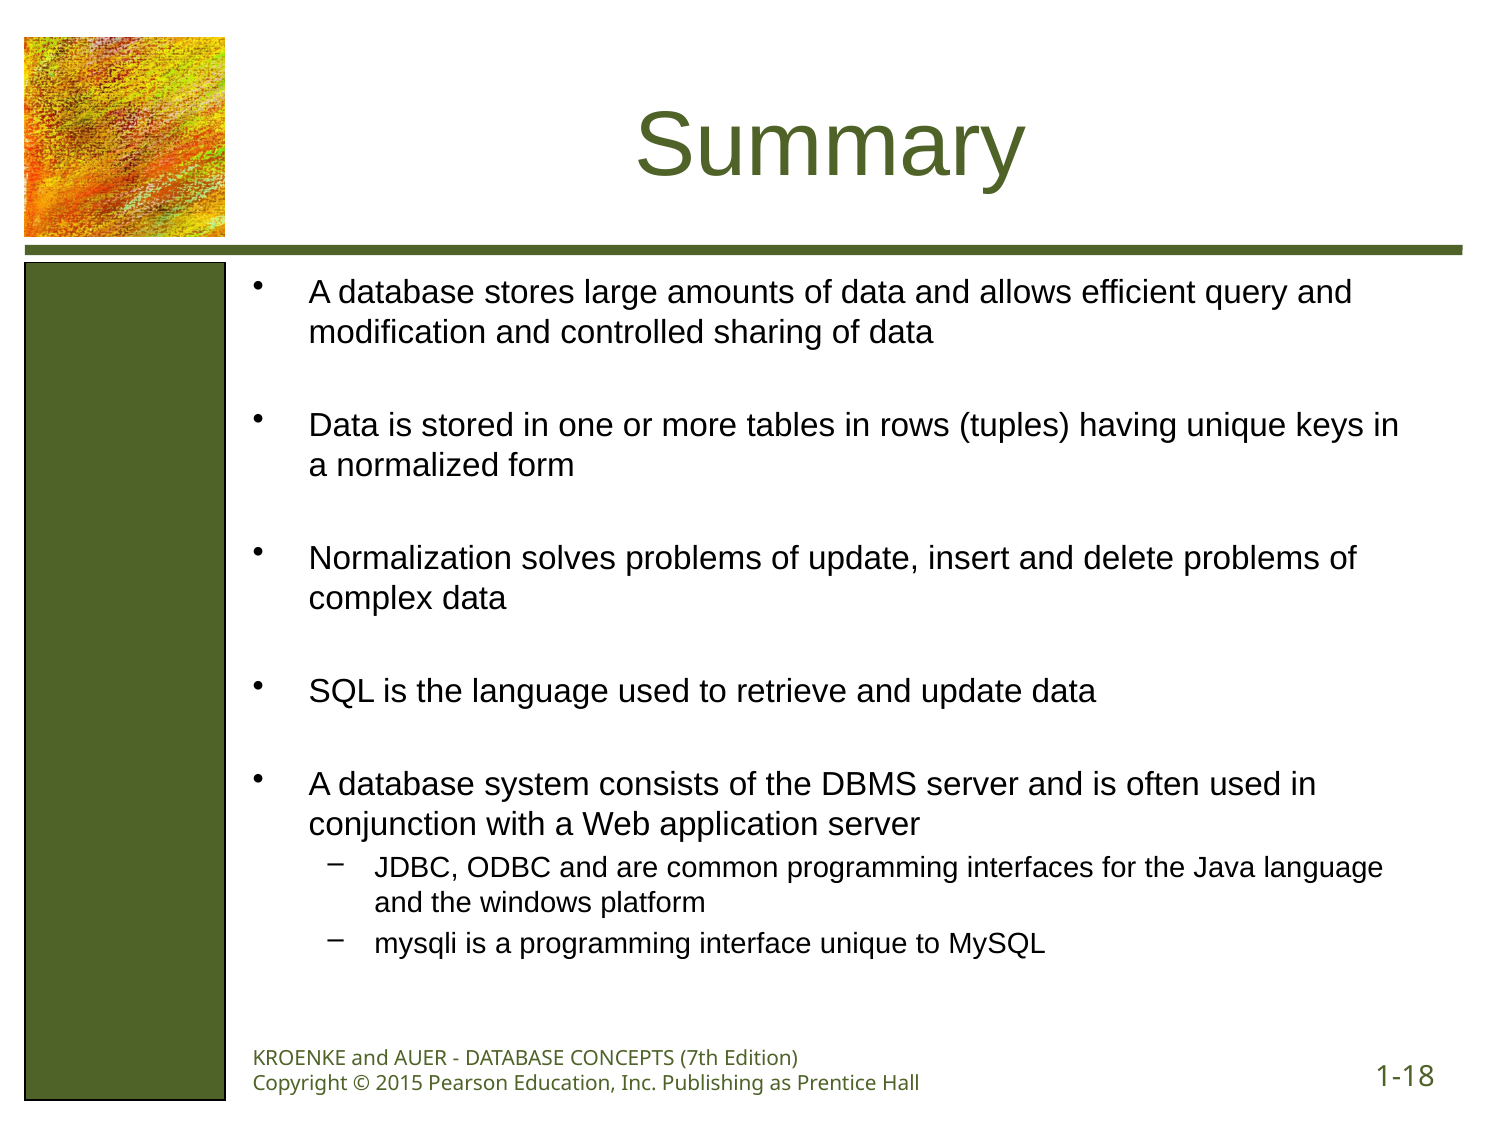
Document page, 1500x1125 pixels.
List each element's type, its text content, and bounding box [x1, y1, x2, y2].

footer KROENKE and AUER - DATABASE CONCEPTS (7th Edition) Copyright © 2015 Pearson Education, Inc. Publishing as Prentice Hall [237, 1037, 1088, 1104]
slide_number 1-18 [1287, 1049, 1451, 1103]
title Summary [237, 44, 1426, 233]
list A database stores large amounts of data and allows efficient query and modification and controlled sharing of data Data is stored in one or more tables in rows (tuples) having unique keys in a normalized form Normalization solves problems of update, insert and delete problems of complex data SQL is the language used to retrieve and update data A database system consists of the DBMS server and is often used in conjunction with a Web application server JDBC, ODBC and are common programming interfaces for the Java language and the windows platform mysqli is a programming interface unique to MySQL [237, 262, 1426, 1026]
picture [24, 37, 225, 237]
